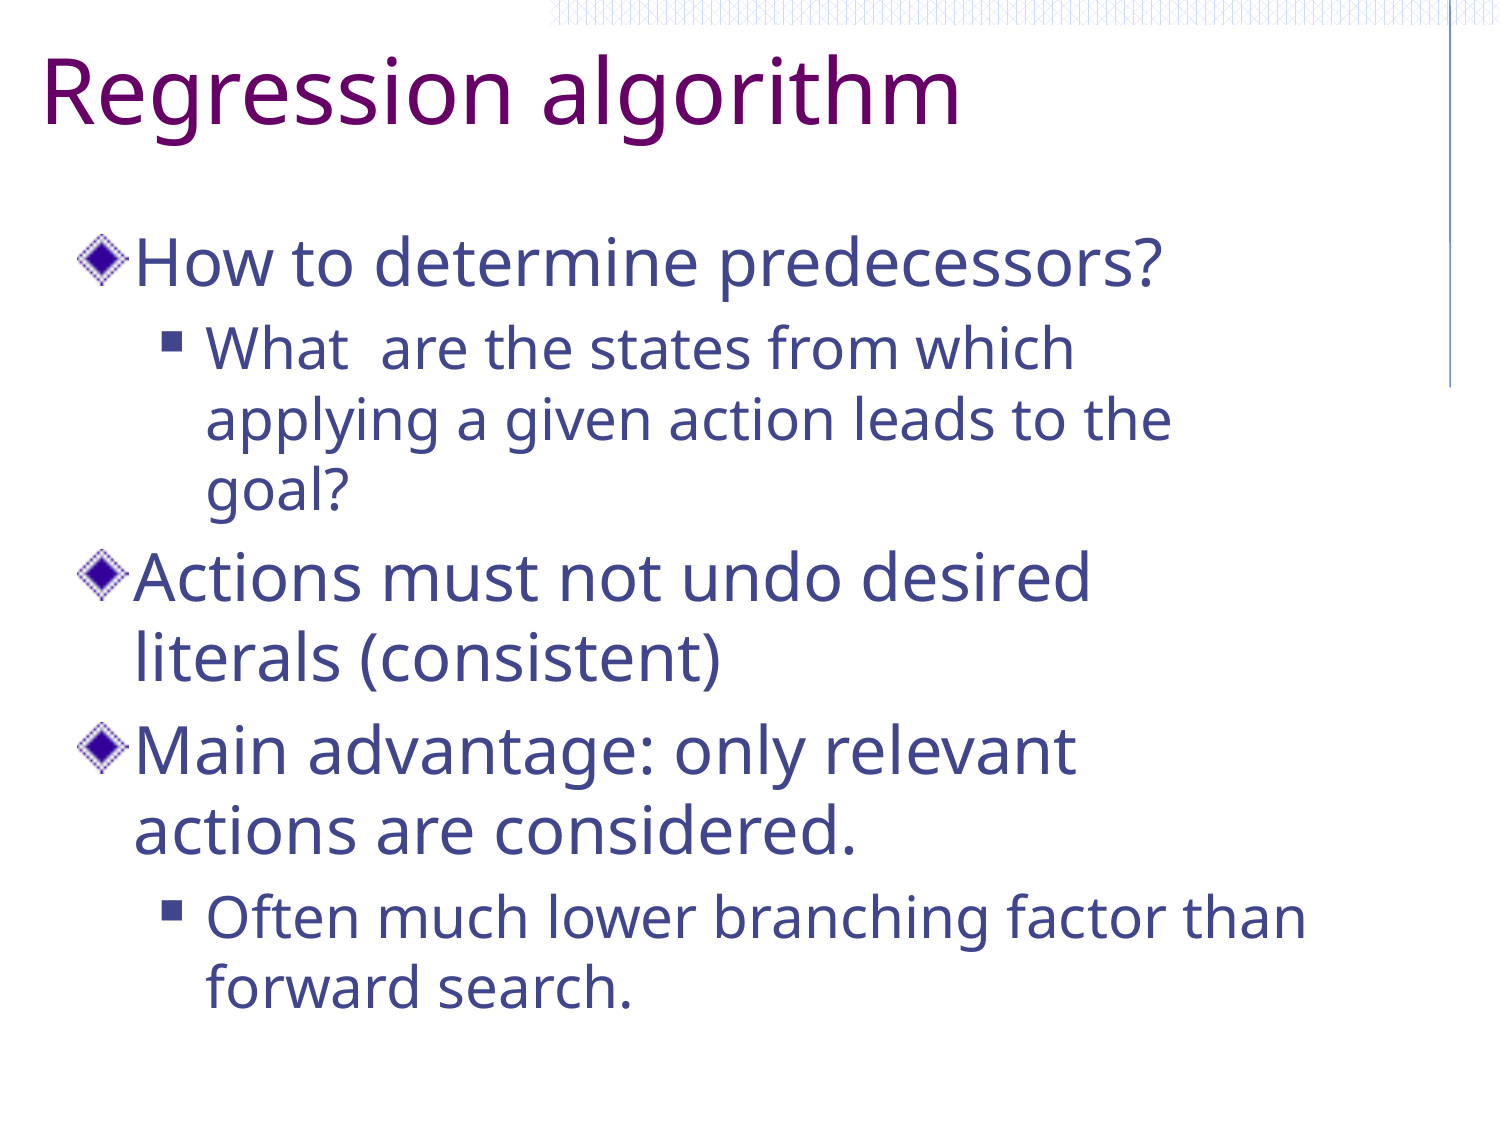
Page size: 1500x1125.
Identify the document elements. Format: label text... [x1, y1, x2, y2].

picture [77, 549, 129, 601]
title Regression algorithm [24, 12, 1301, 151]
list How to determine predecessors? What are the states from which applying a given action leads to the goal? Actions must not undo desired literals (consistent) Main advantage: only relevant actions are considered. Often much lower branching factor than forward search. [62, 212, 1338, 888]
picture [77, 234, 129, 286]
picture [77, 722, 129, 774]
